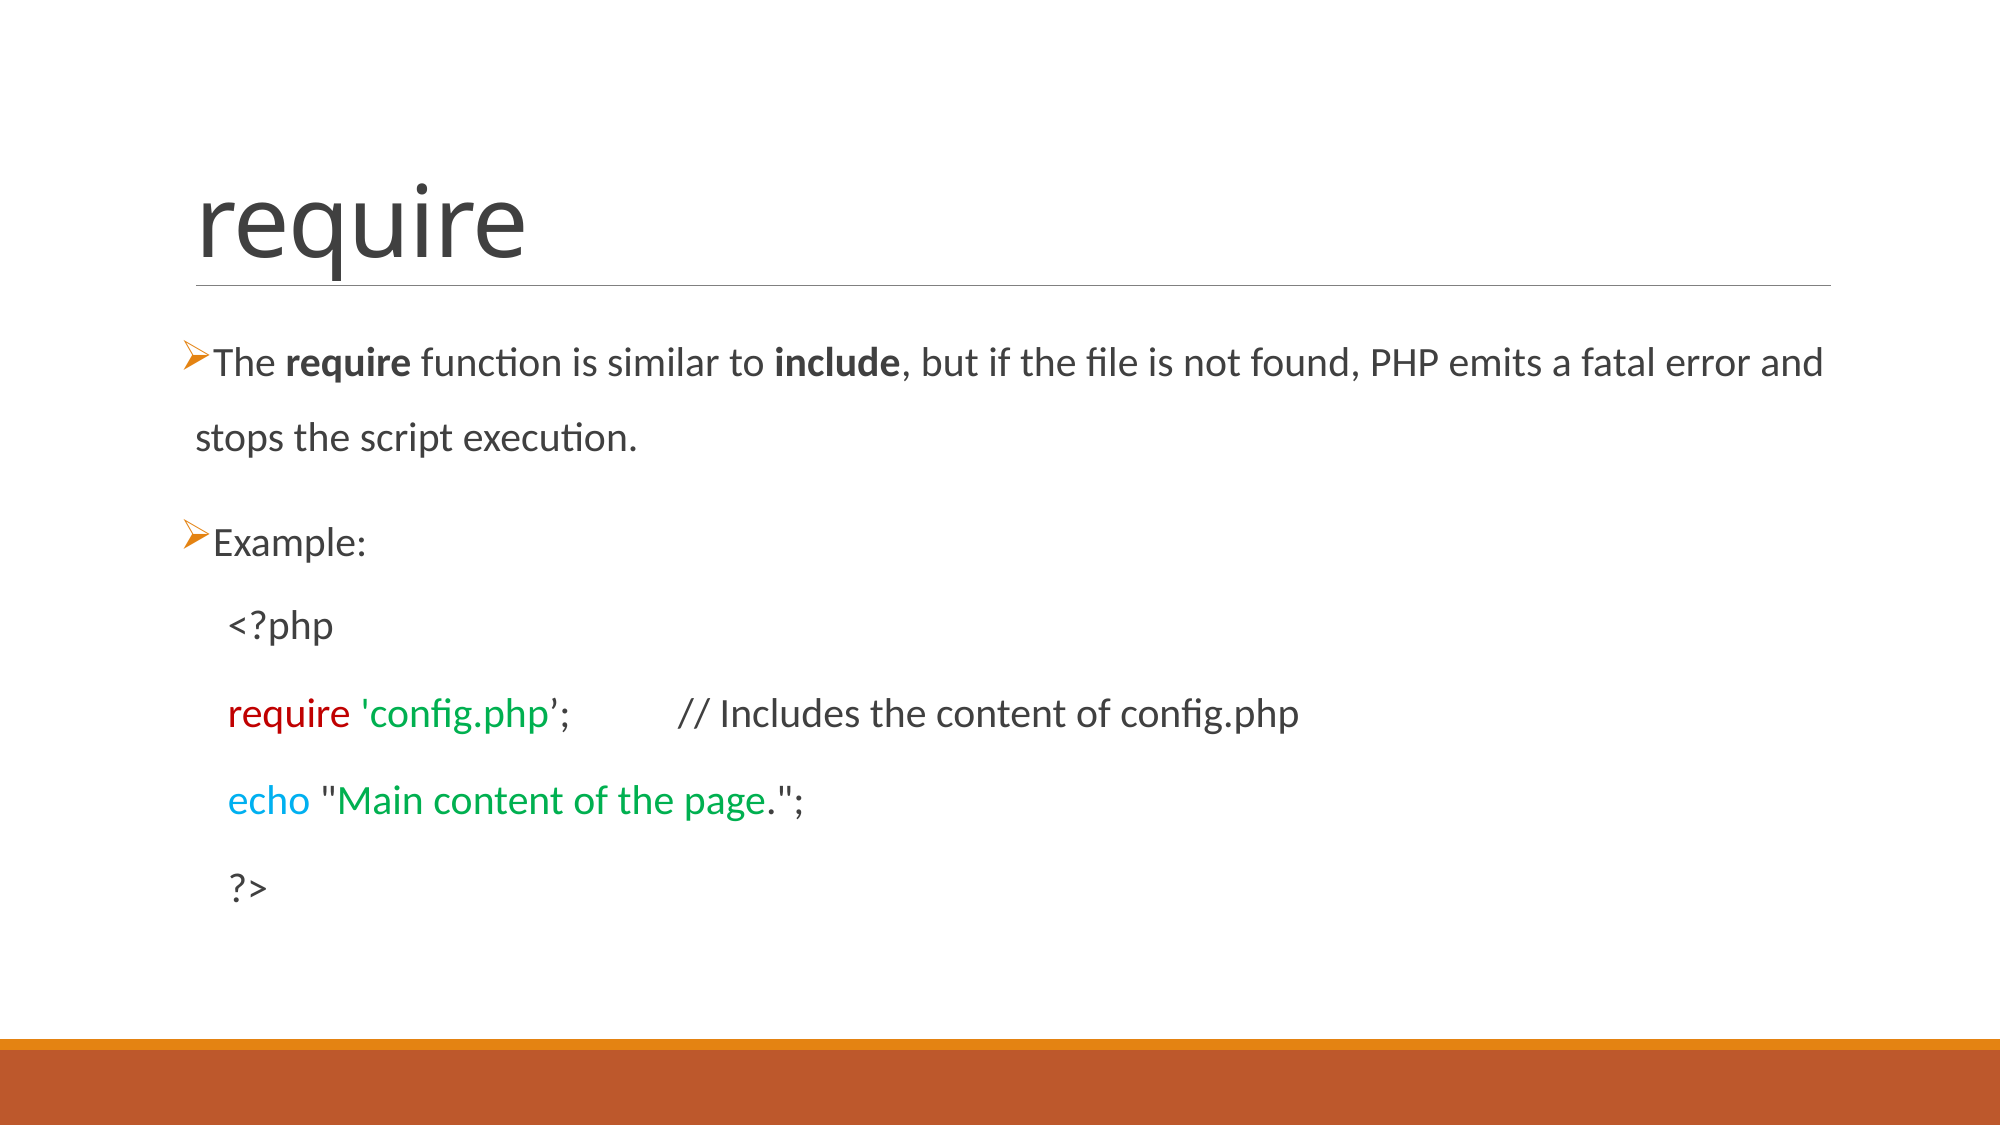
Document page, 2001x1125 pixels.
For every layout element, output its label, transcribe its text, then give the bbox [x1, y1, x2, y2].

title require [180, 47, 1830, 285]
list The require function is similar to include, but if the file is not found, PHP emits a fatal error and stops the script execution. Example: <?php require 'config.php’; // Includes the content of config.php echo "Main content of the page."; ?> [180, 302, 1830, 963]
